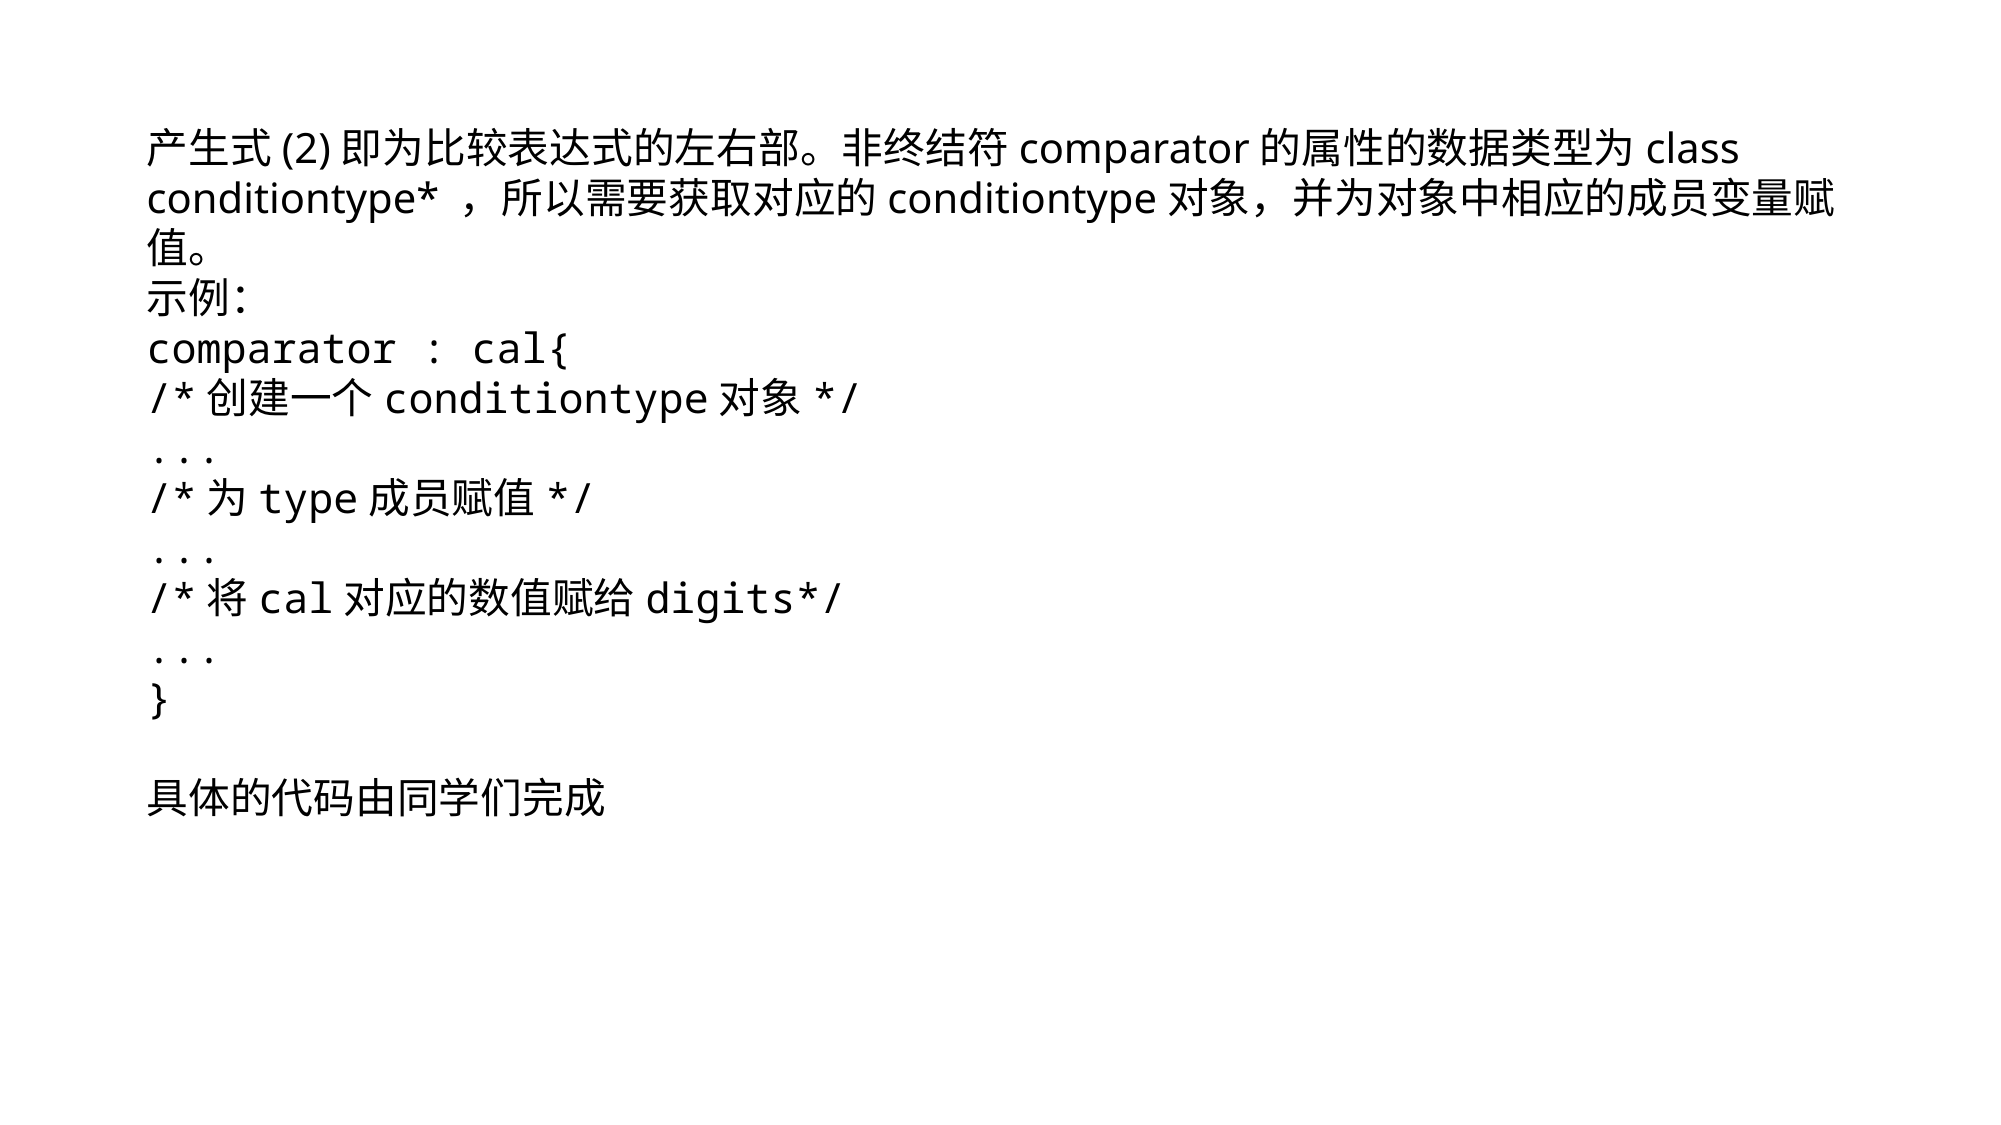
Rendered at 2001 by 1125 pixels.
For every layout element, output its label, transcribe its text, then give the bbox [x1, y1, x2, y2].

text_box 产生式(2)即为比较表达式的左右部。非终结符comparator的属性的数据类型为class conditiontype* ，所以需要获取对应的conditiontype对象，并为对象中相应的成员变量赋值。 示例： comparator : cal{ /*创建一个conditiontype对象*/ ... /*为type成员赋值*/ ... /*将cal对应的数值赋给digits*/ ... } 具体的代码由同学们完成 [131, 114, 1873, 830]
